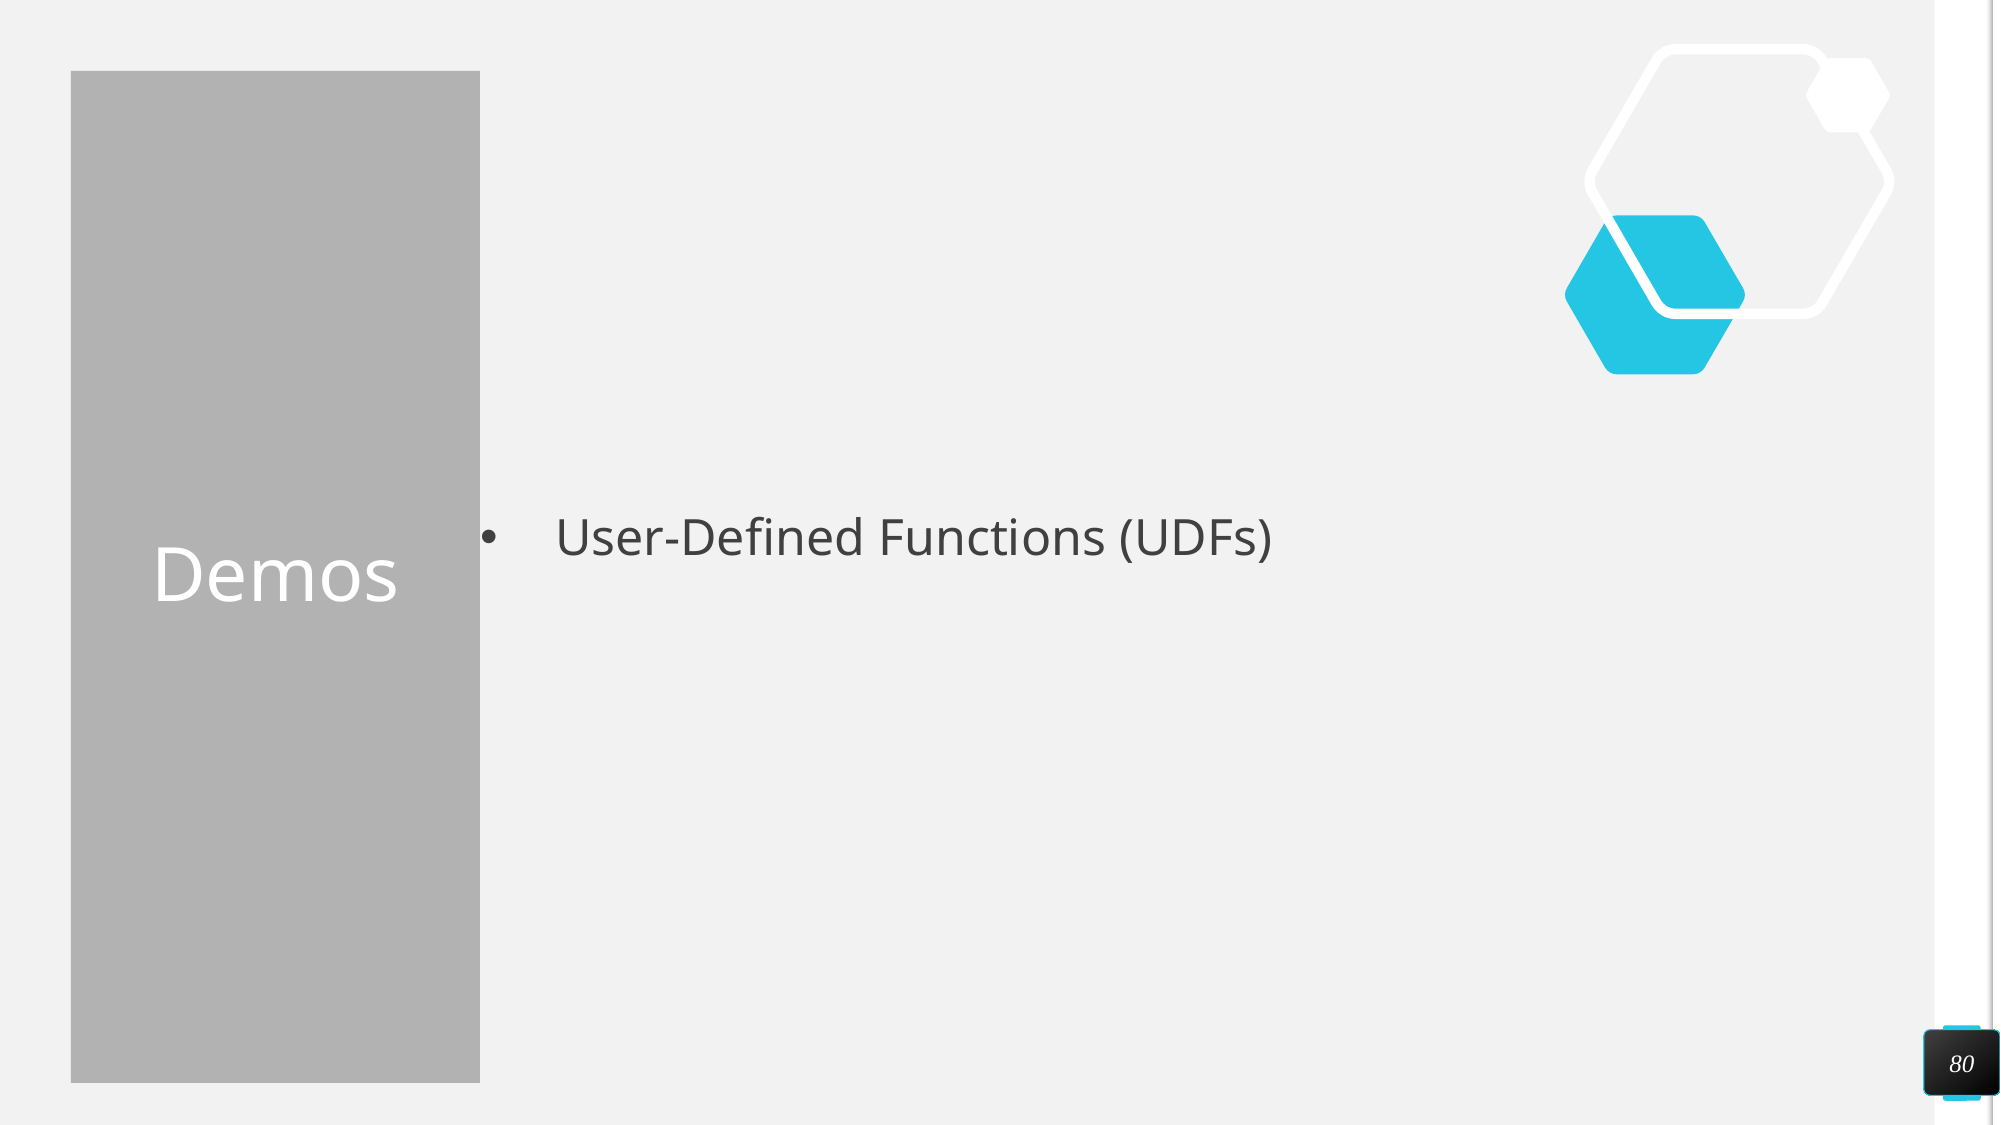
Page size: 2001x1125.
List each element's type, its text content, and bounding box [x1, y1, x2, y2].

slide_number 80 [1923, 1029, 2000, 1096]
list User-Defined Functions (UDFs) [480, 70, 1892, 1083]
title Demos [70, 70, 480, 1083]
